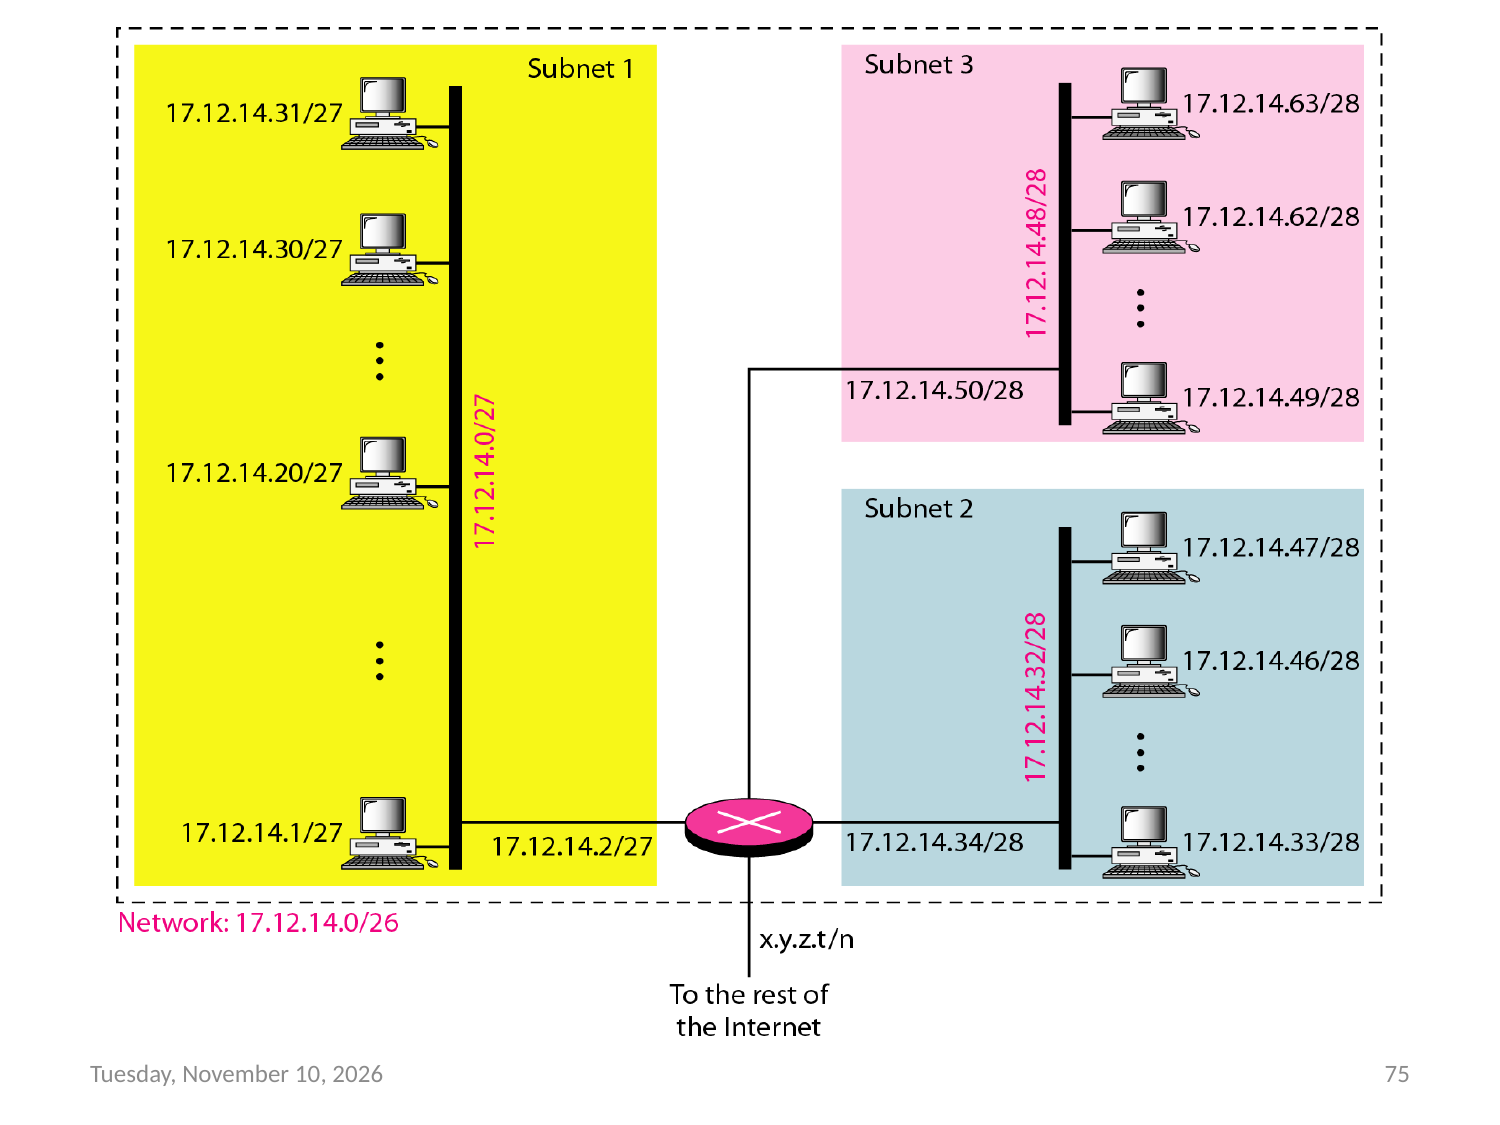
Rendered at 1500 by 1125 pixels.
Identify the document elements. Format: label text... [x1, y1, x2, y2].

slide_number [75, 1042, 425, 1103]
picture [115, 27, 1384, 1043]
slide_number 75 [1074, 1042, 1425, 1103]
